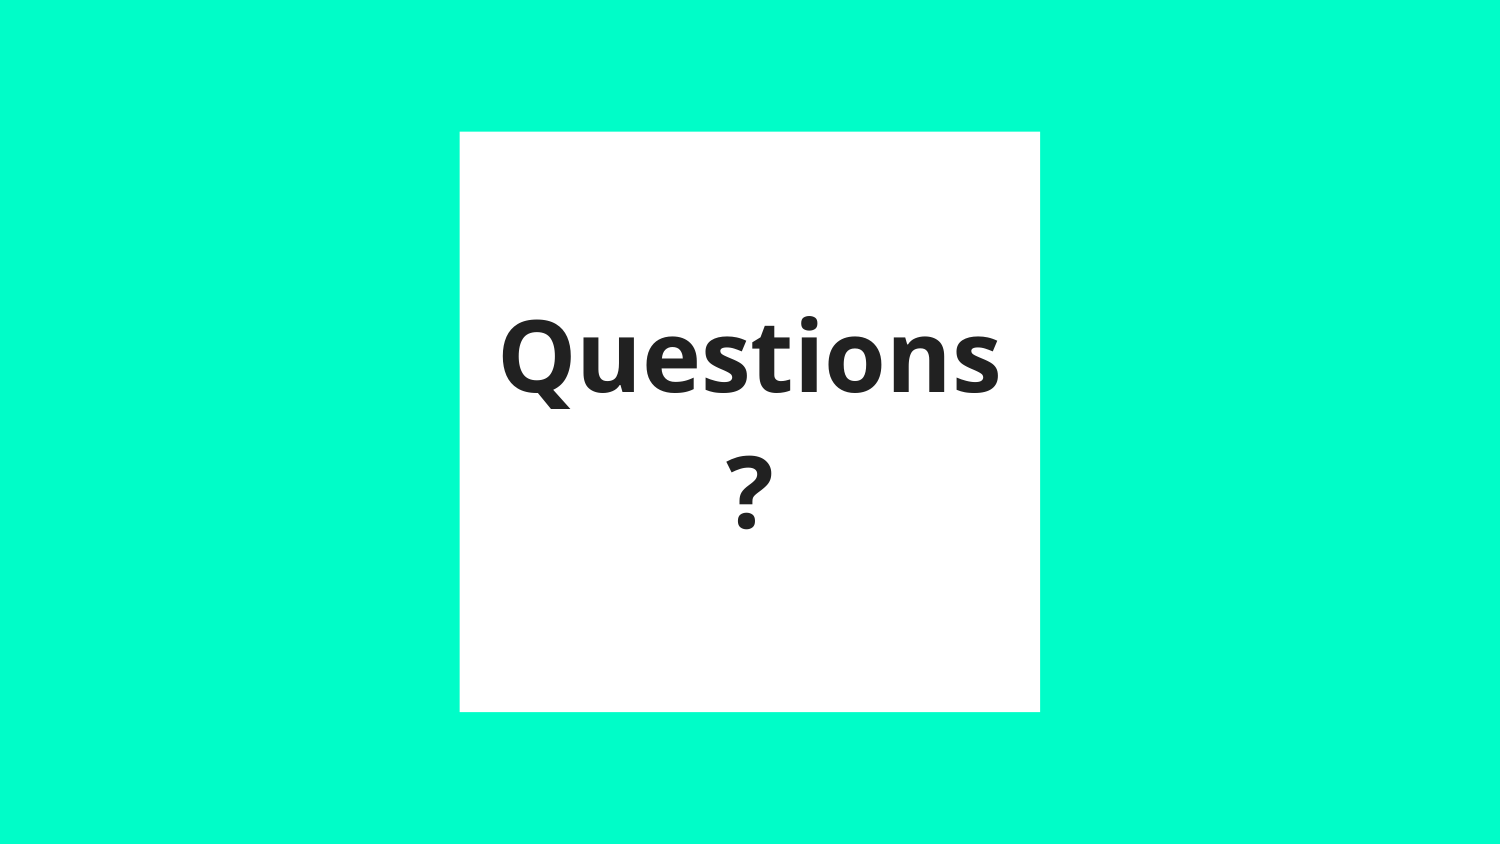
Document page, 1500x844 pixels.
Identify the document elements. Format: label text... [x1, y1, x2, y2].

title Questions? [459, 131, 1041, 713]
